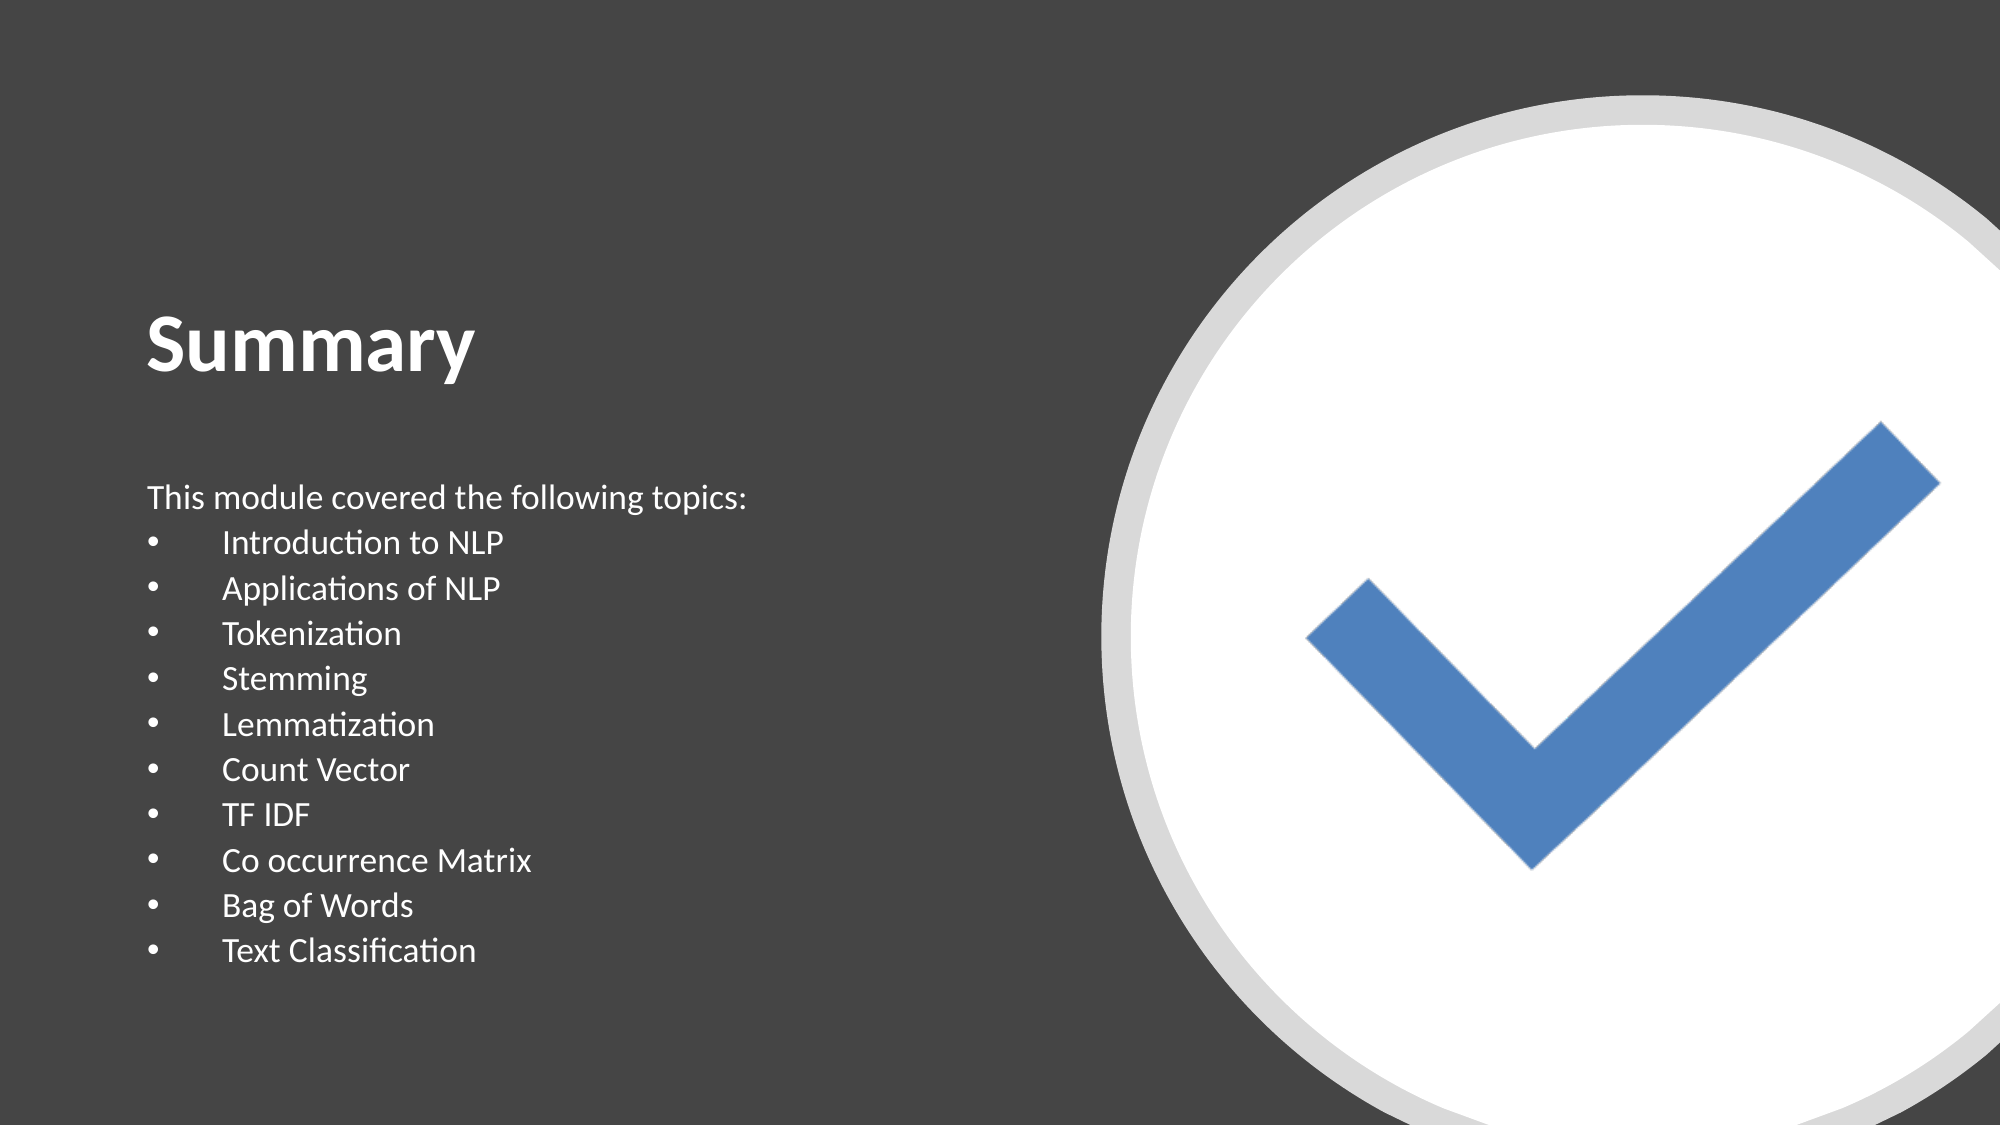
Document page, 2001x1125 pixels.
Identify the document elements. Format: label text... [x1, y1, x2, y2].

picture [1299, 320, 1948, 969]
text_box [1128, 122, 2000, 1125]
list This module covered the following topics: Introduction to NLP Applications of NLP Tokenization Stemming Lemmatization Count Vector TF IDF Co occurrence Matrix Bag of Words Text Classification [132, 471, 998, 994]
text_box [1099, 93, 2000, 1125]
title Summary [131, 229, 998, 447]
